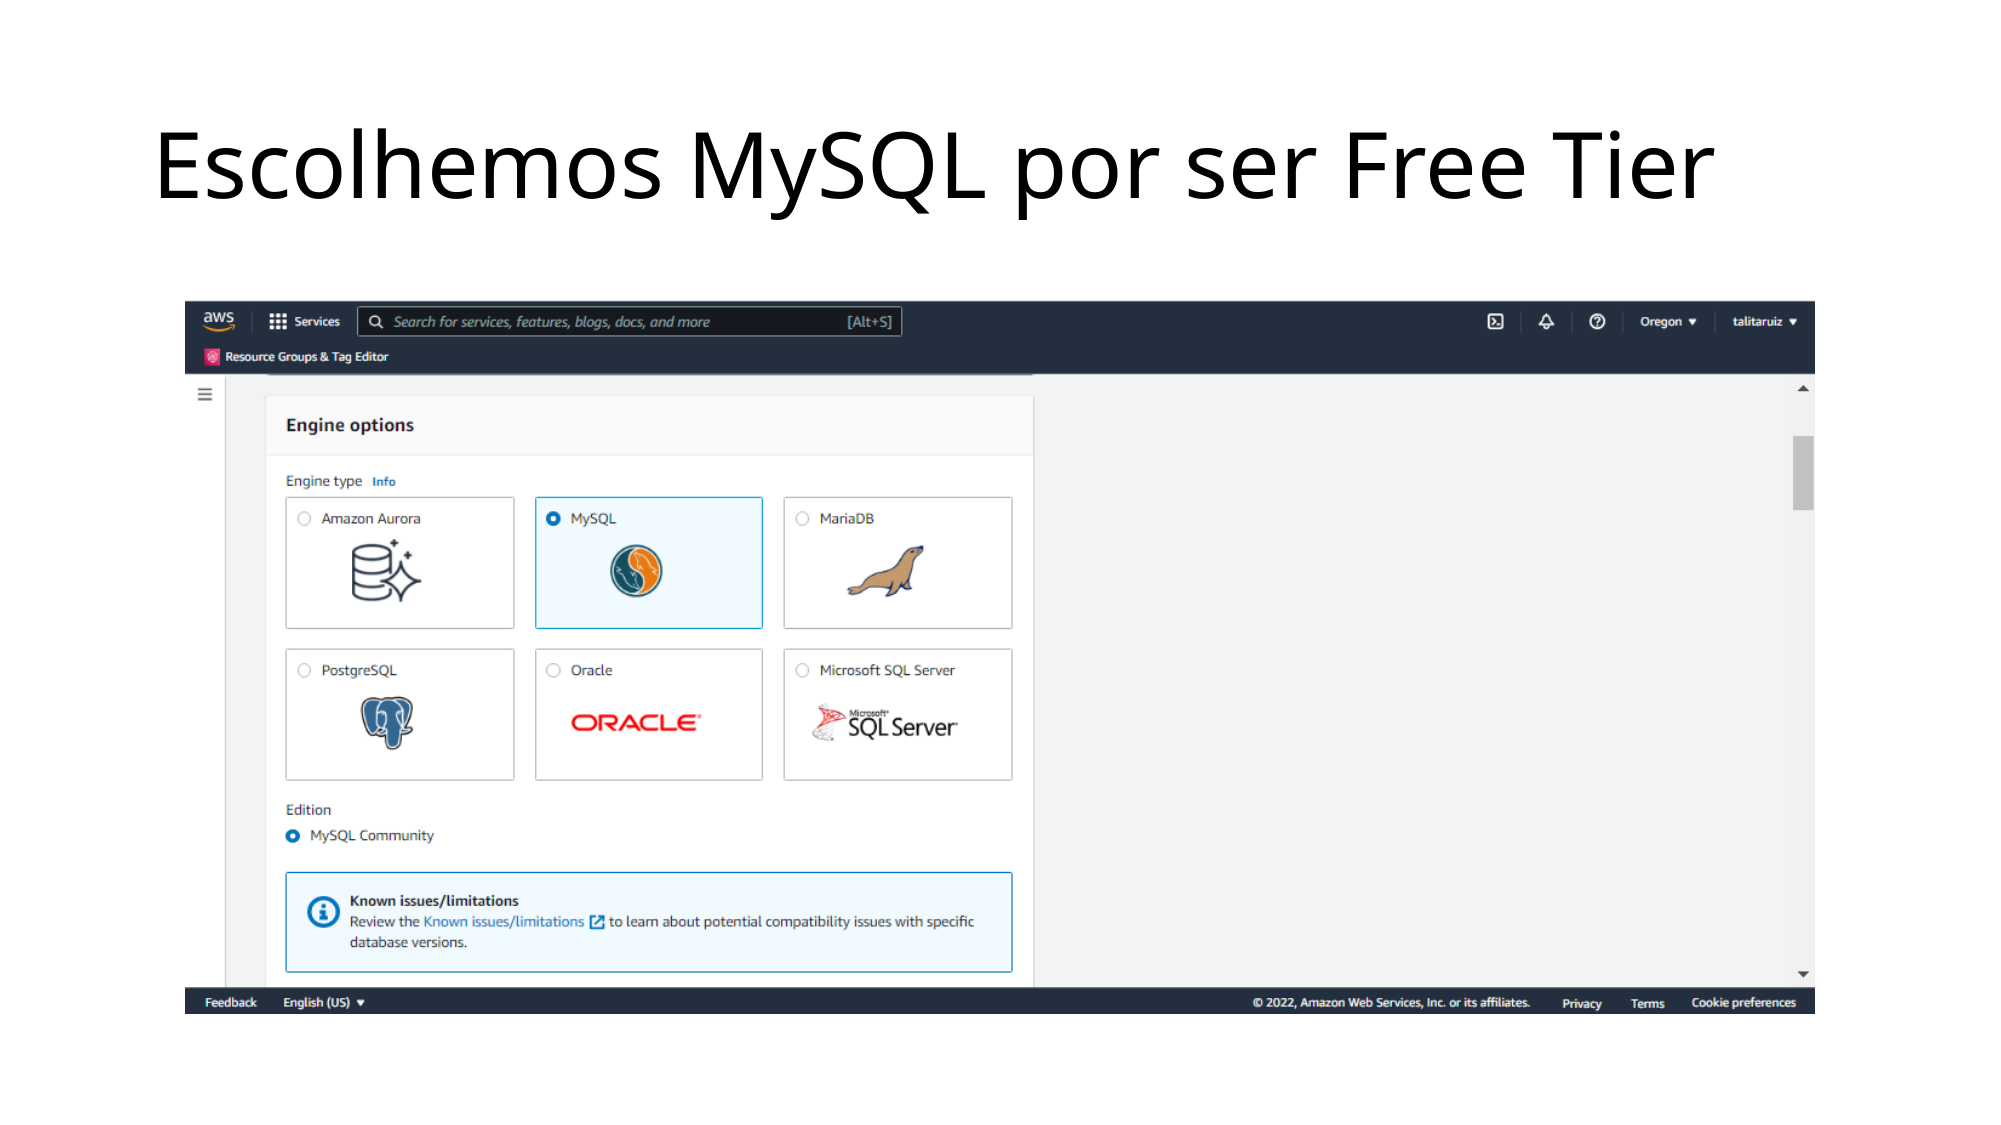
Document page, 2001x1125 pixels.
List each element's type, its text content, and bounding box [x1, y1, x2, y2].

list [184, 299, 1815, 1014]
title Escolhemos MySQL por ser Free Tier [137, 59, 1863, 278]
